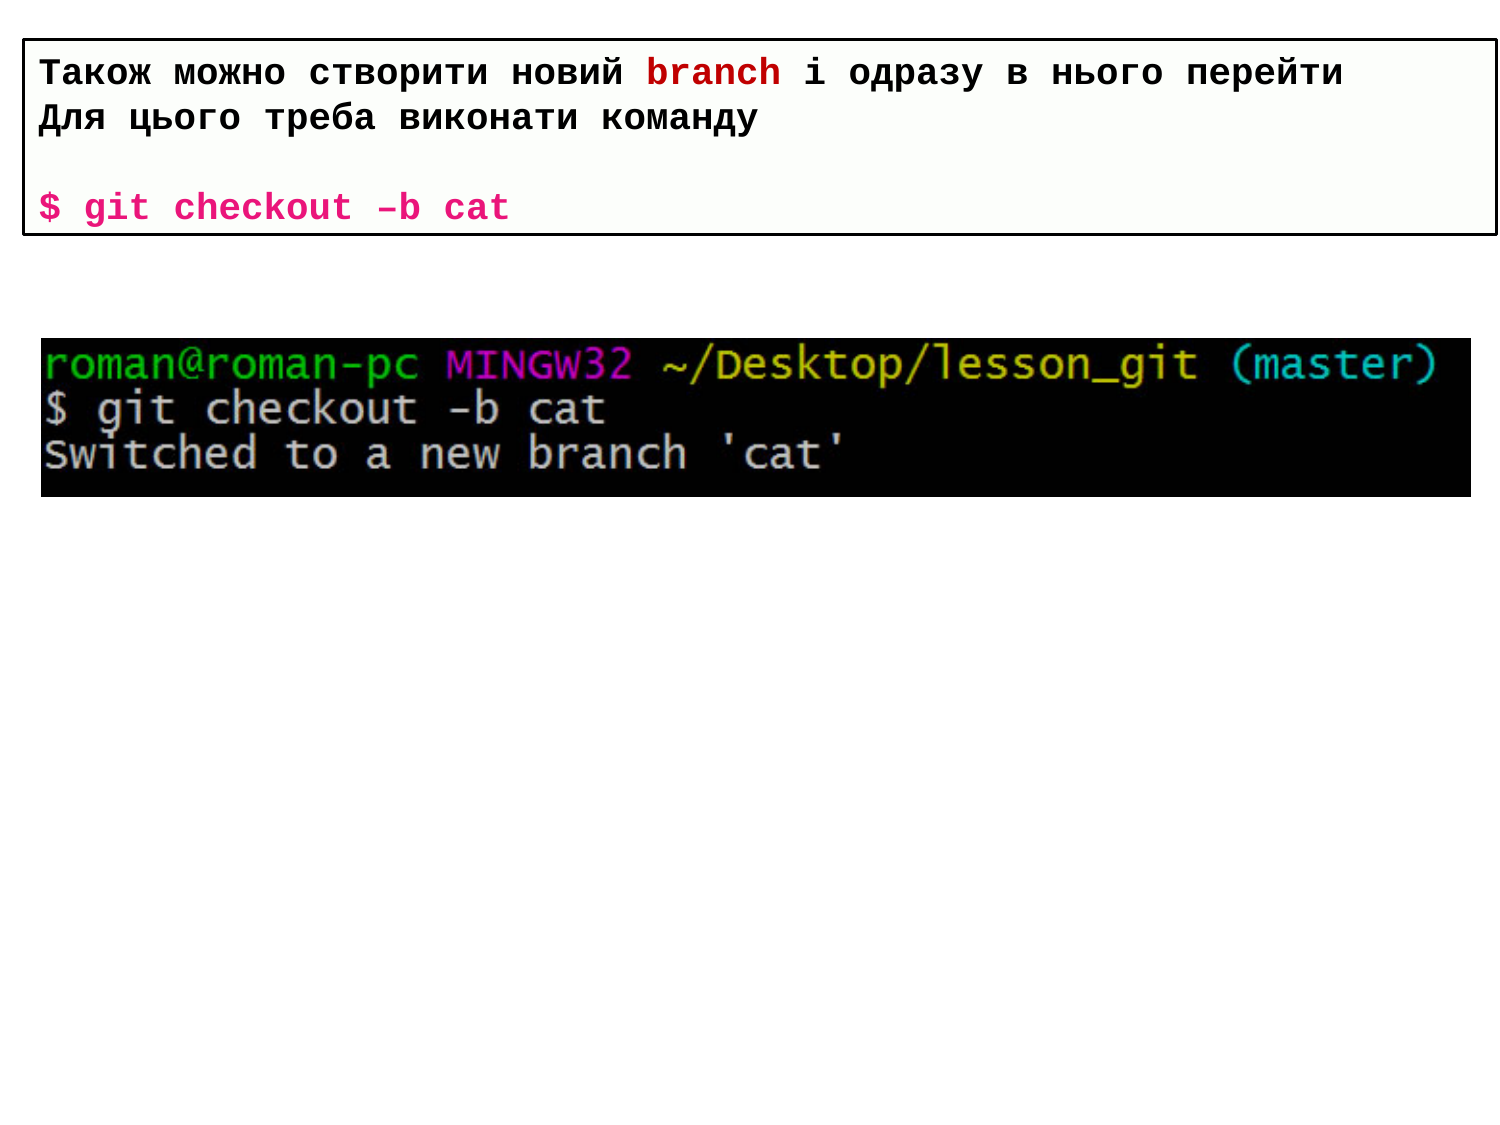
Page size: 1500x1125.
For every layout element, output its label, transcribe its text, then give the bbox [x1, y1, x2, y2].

picture [41, 337, 1471, 497]
text_box Також можно створити новий branch і одразу в нього перейти Для цього треба виконати команду $ git checkout –b cat [23, 39, 1497, 235]
